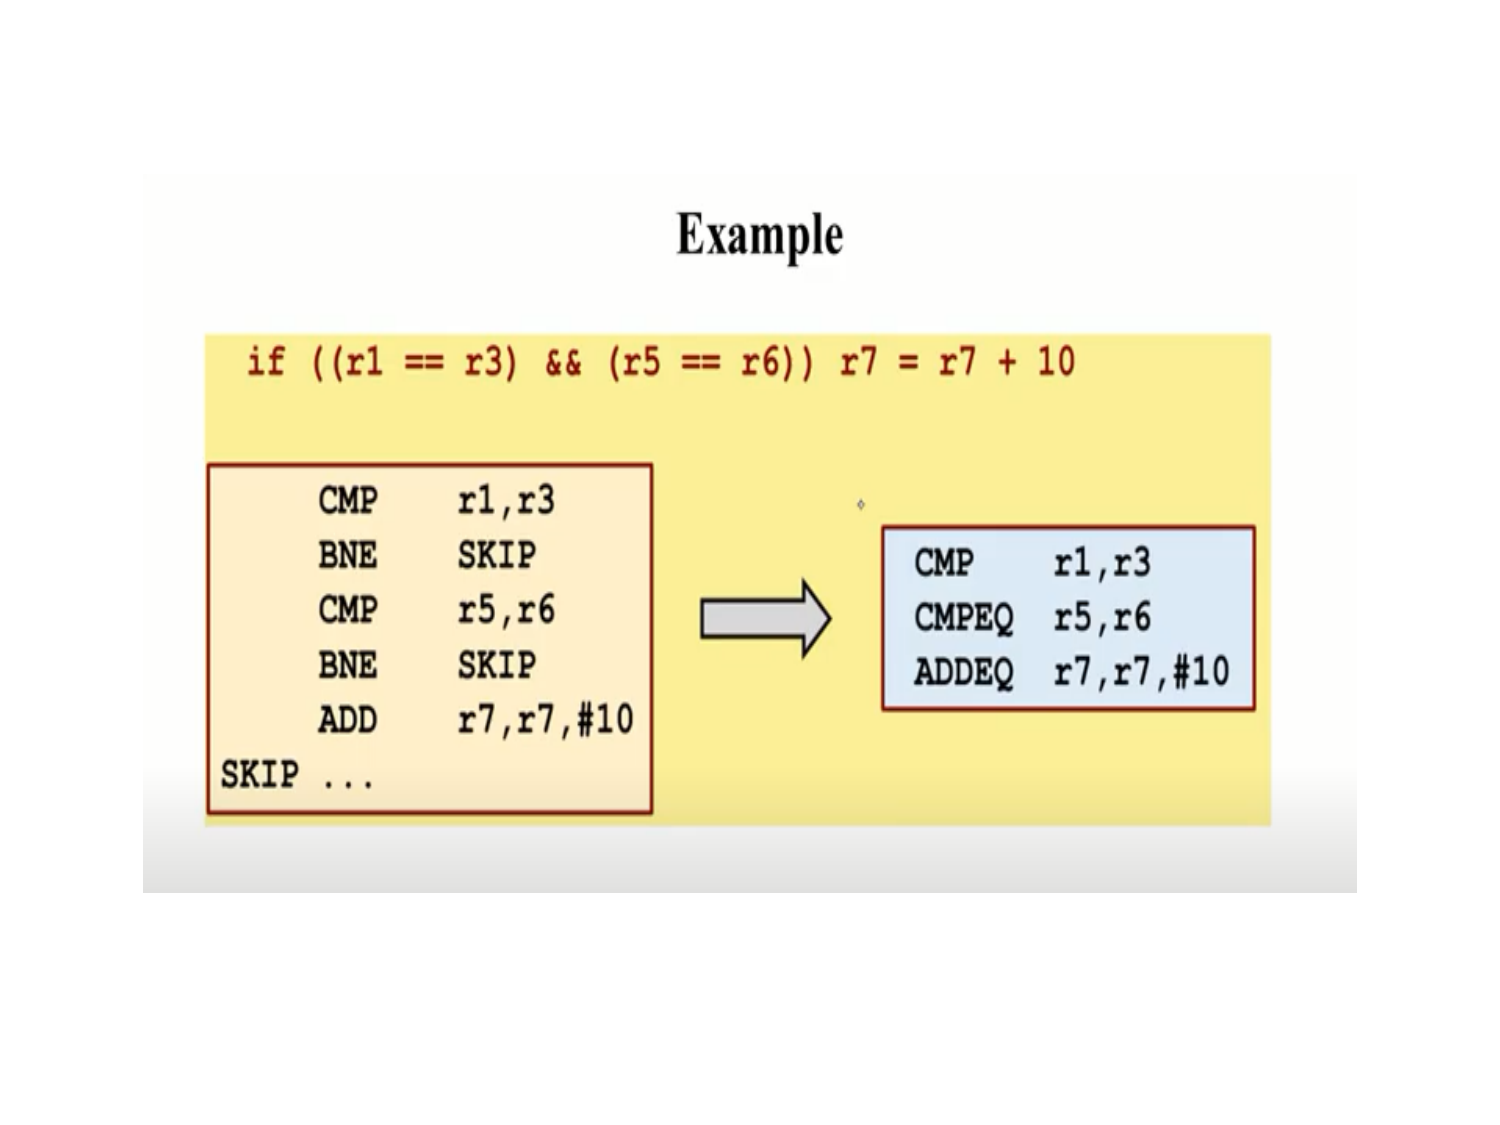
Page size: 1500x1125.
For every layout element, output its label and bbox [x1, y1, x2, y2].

list [143, 174, 1357, 894]
